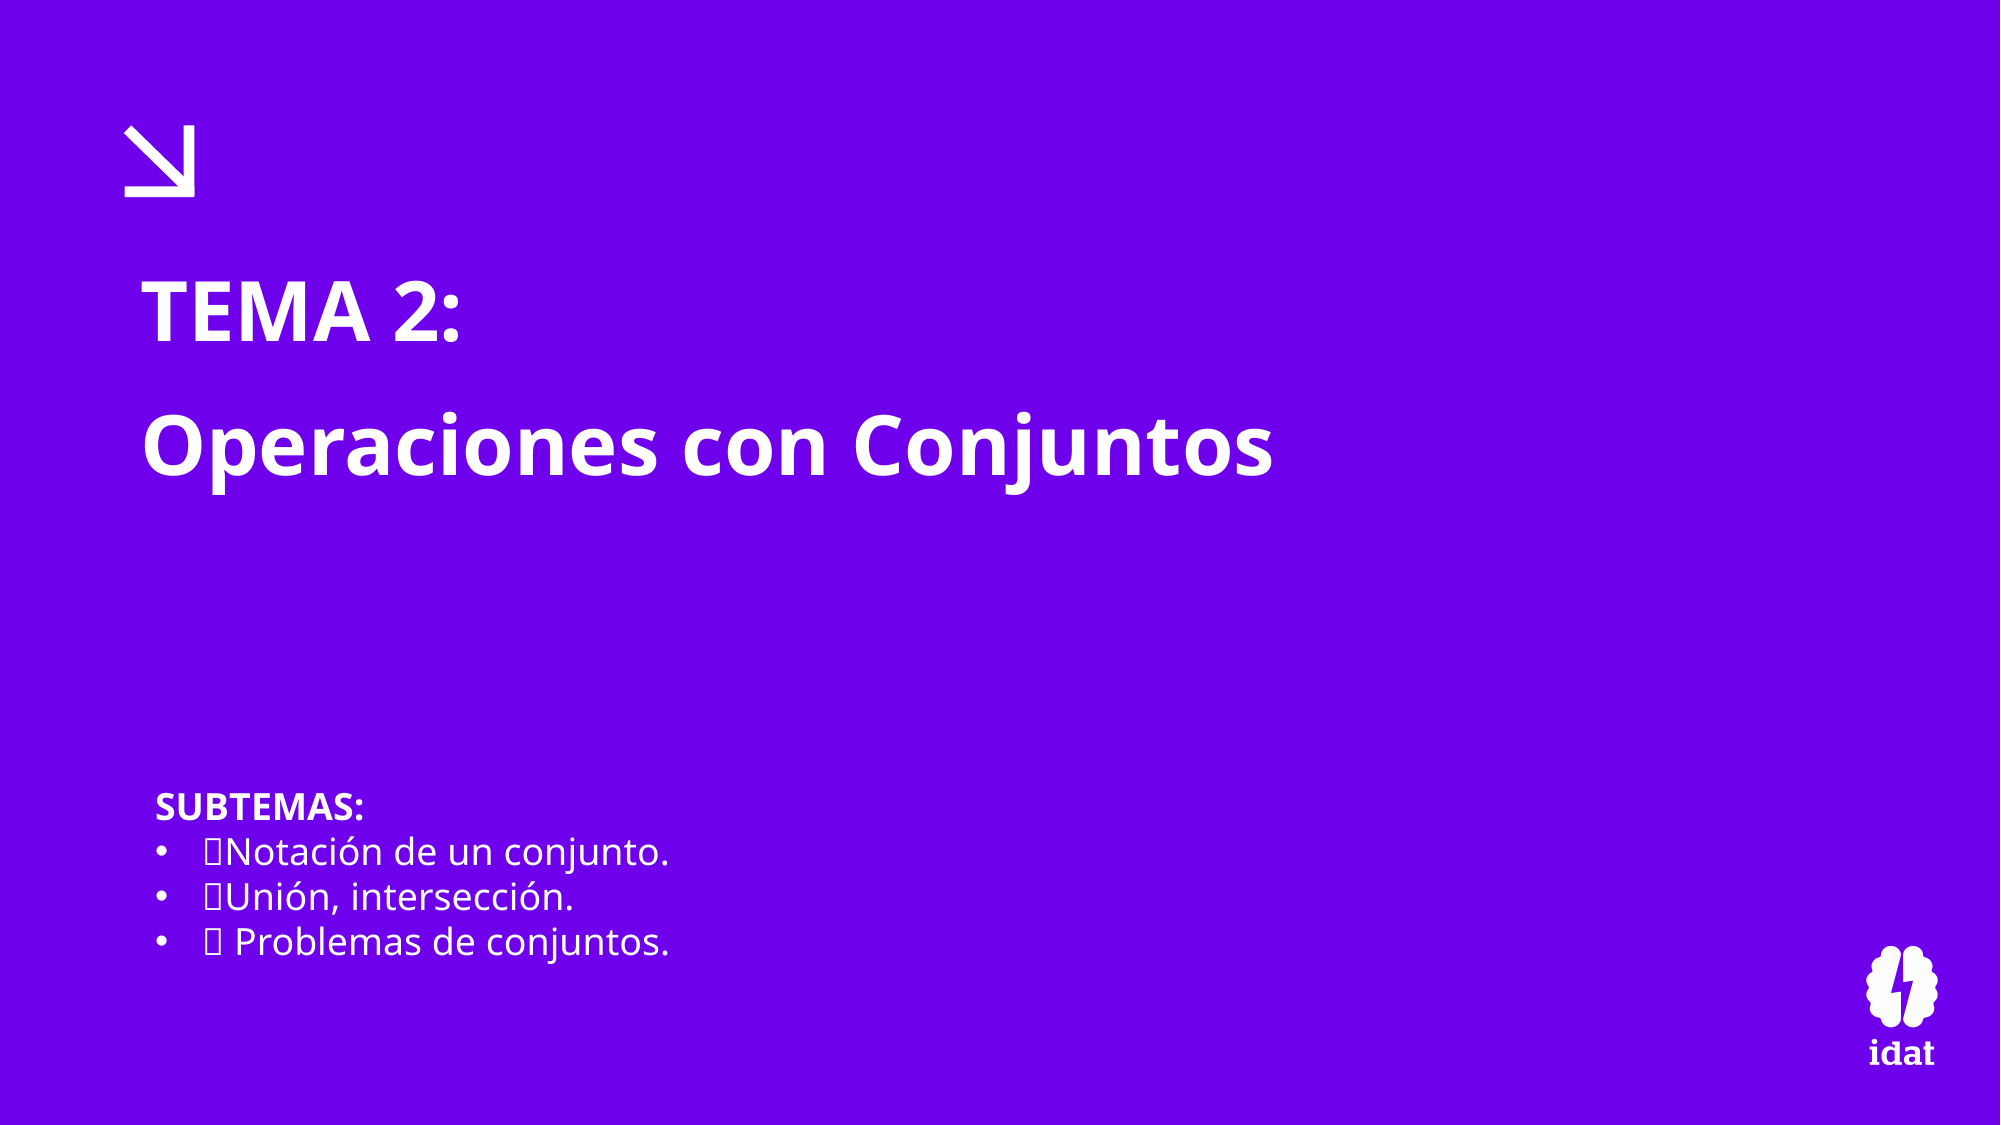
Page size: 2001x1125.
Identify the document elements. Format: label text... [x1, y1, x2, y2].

text_box SUBTEMAS: Notación de un conjunto. Unión, intersección.  Problemas de conjuntos. [140, 685, 1545, 971]
list TEMA 2: Operaciones con Conjuntos [140, 252, 1305, 563]
picture [1866, 946, 1938, 1065]
